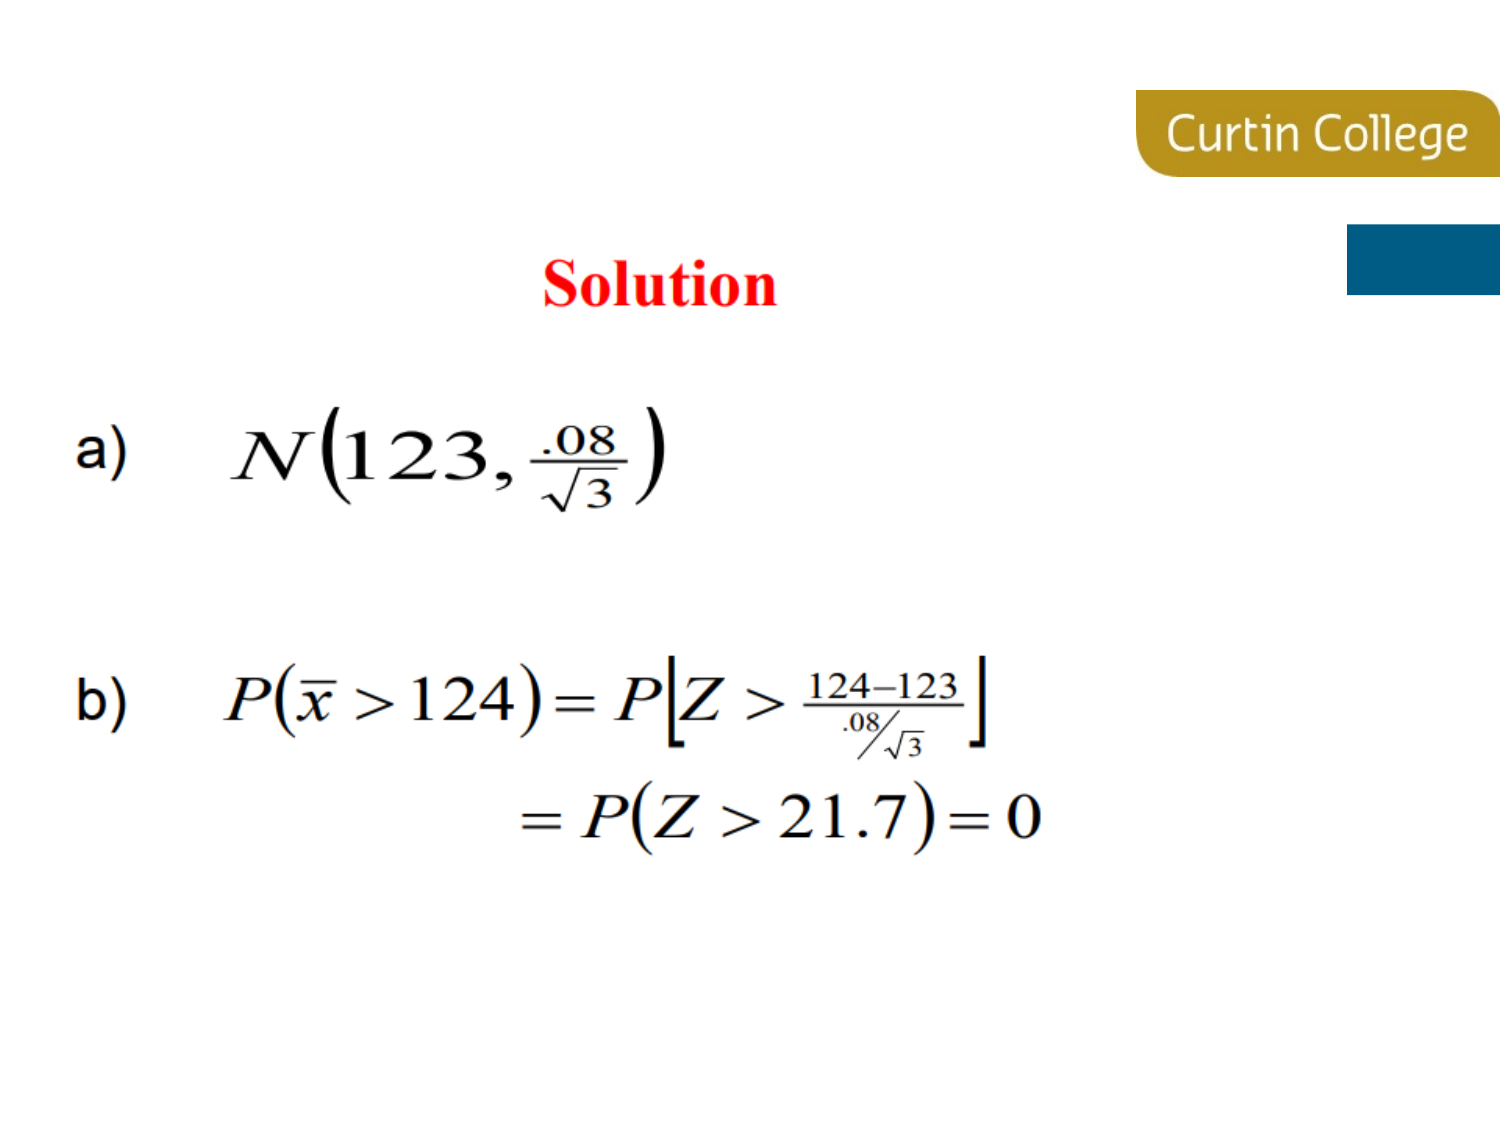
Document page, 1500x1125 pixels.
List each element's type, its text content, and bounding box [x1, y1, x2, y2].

title solution [1347, 224, 1500, 296]
picture [1136, 90, 1500, 177]
picture [0, 218, 1347, 1066]
